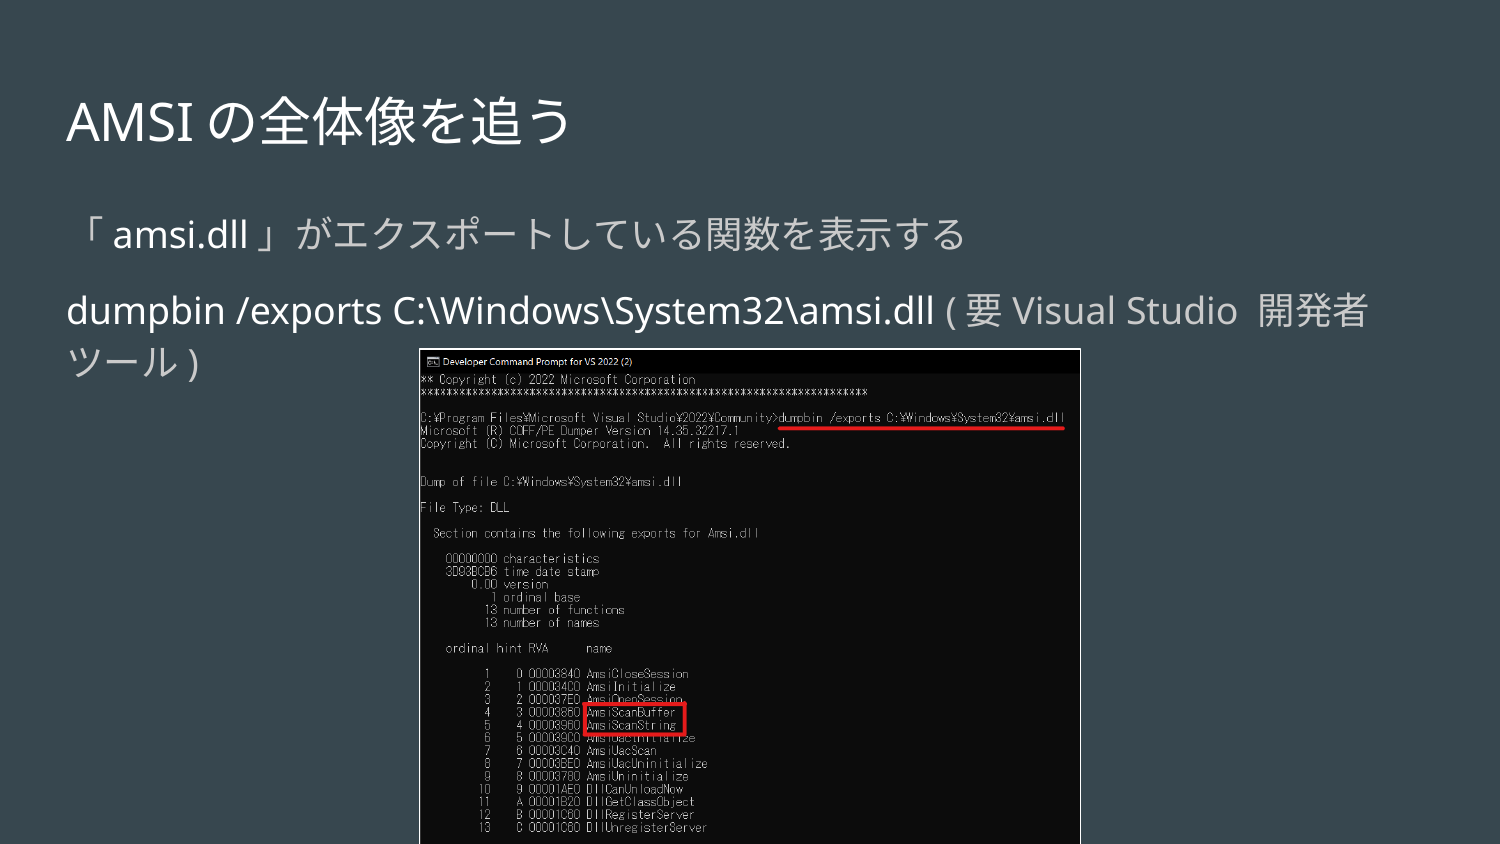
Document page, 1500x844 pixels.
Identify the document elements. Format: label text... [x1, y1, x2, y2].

picture [419, 349, 1081, 844]
title AMSIの全体像を追う [51, 72, 1449, 167]
list 「amsi.dll」がエクスポートしている関数を表示する dumpbin /exports C:\Windows\System32\amsi.dll (要Visual Studio 開発者ツール) [51, 189, 1449, 750]
